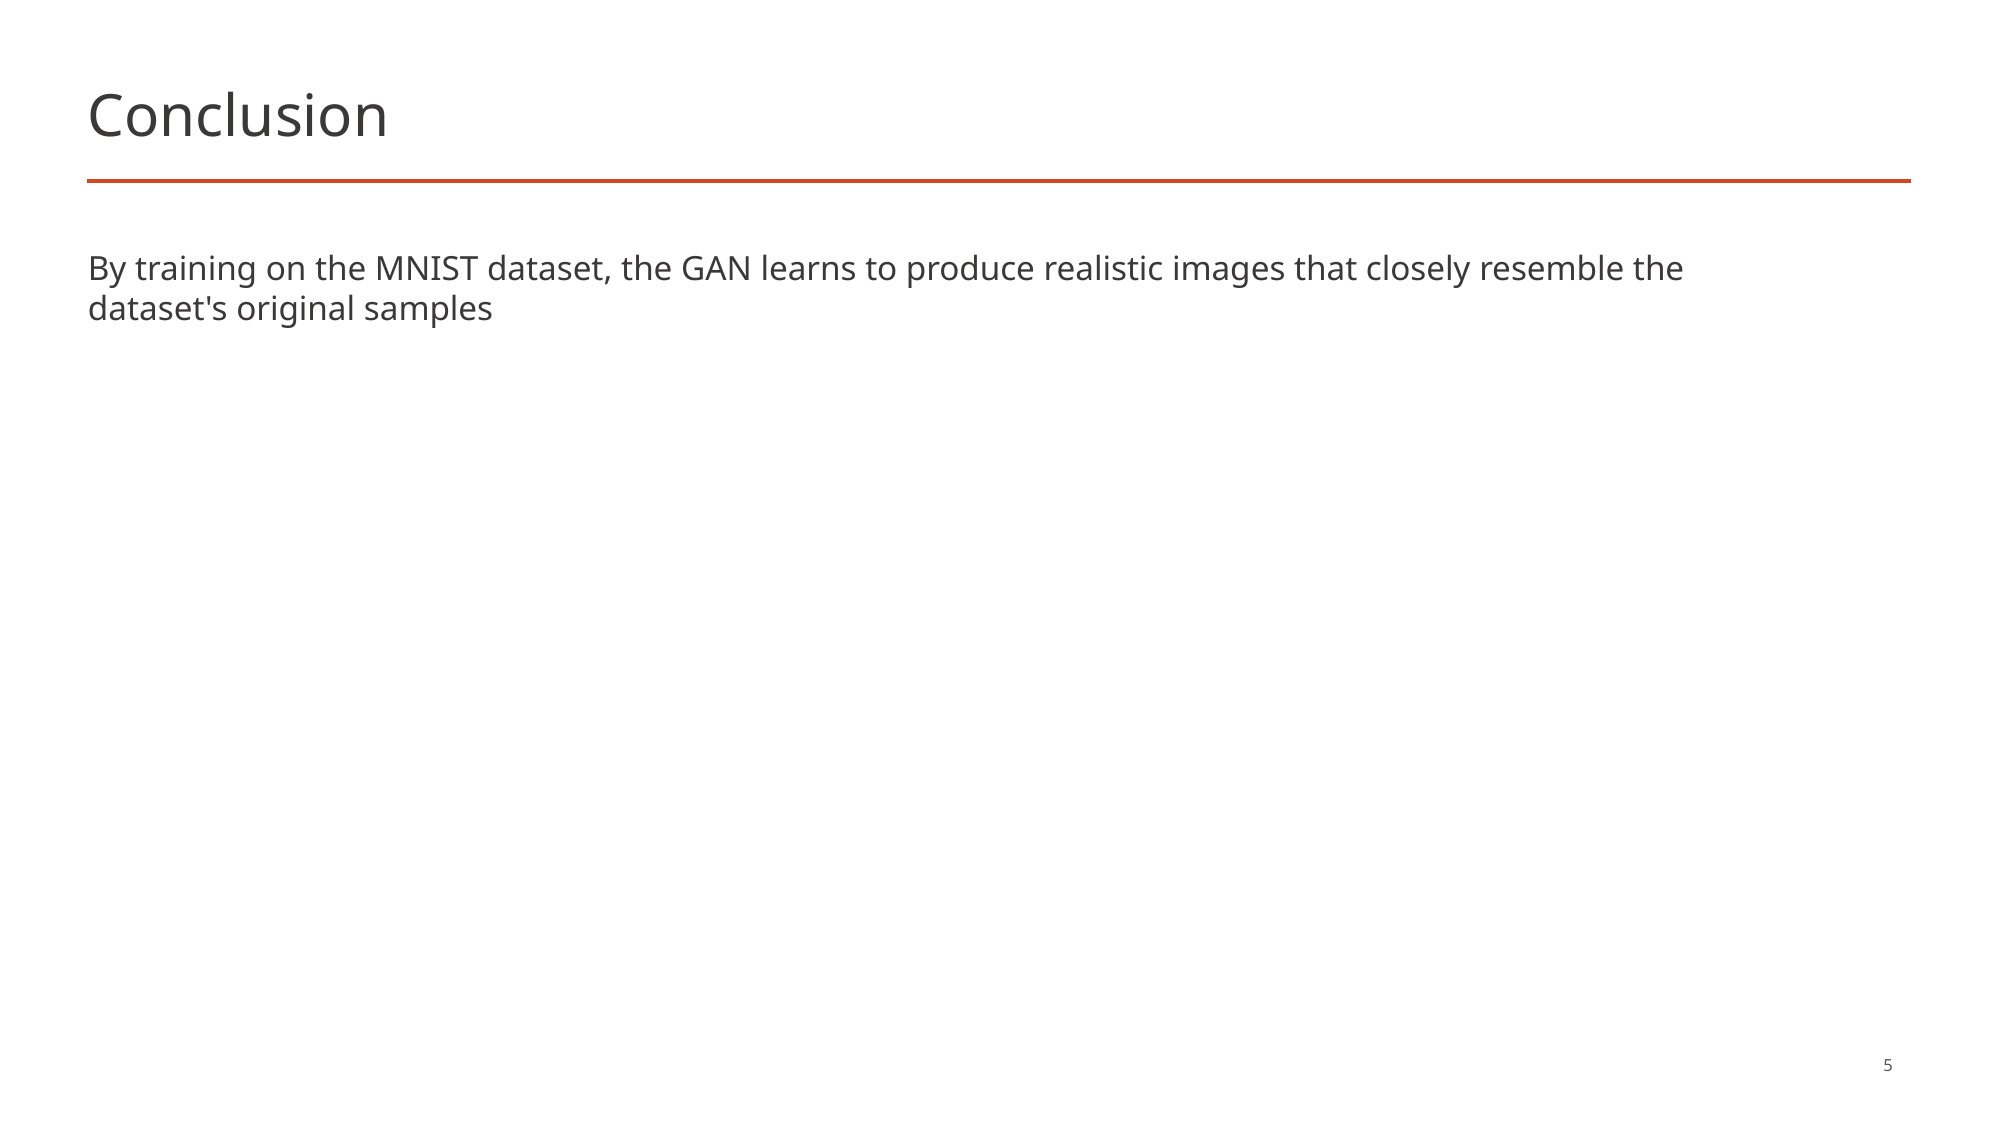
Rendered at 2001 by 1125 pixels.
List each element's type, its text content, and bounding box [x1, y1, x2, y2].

list By training on the MNIST dataset, the GAN learns to produce realistic images that closely resemble the dataset's original samples [72, 239, 1759, 995]
title Conclusion [72, 70, 1912, 163]
slide_number 5 [1370, 1054, 1908, 1078]
